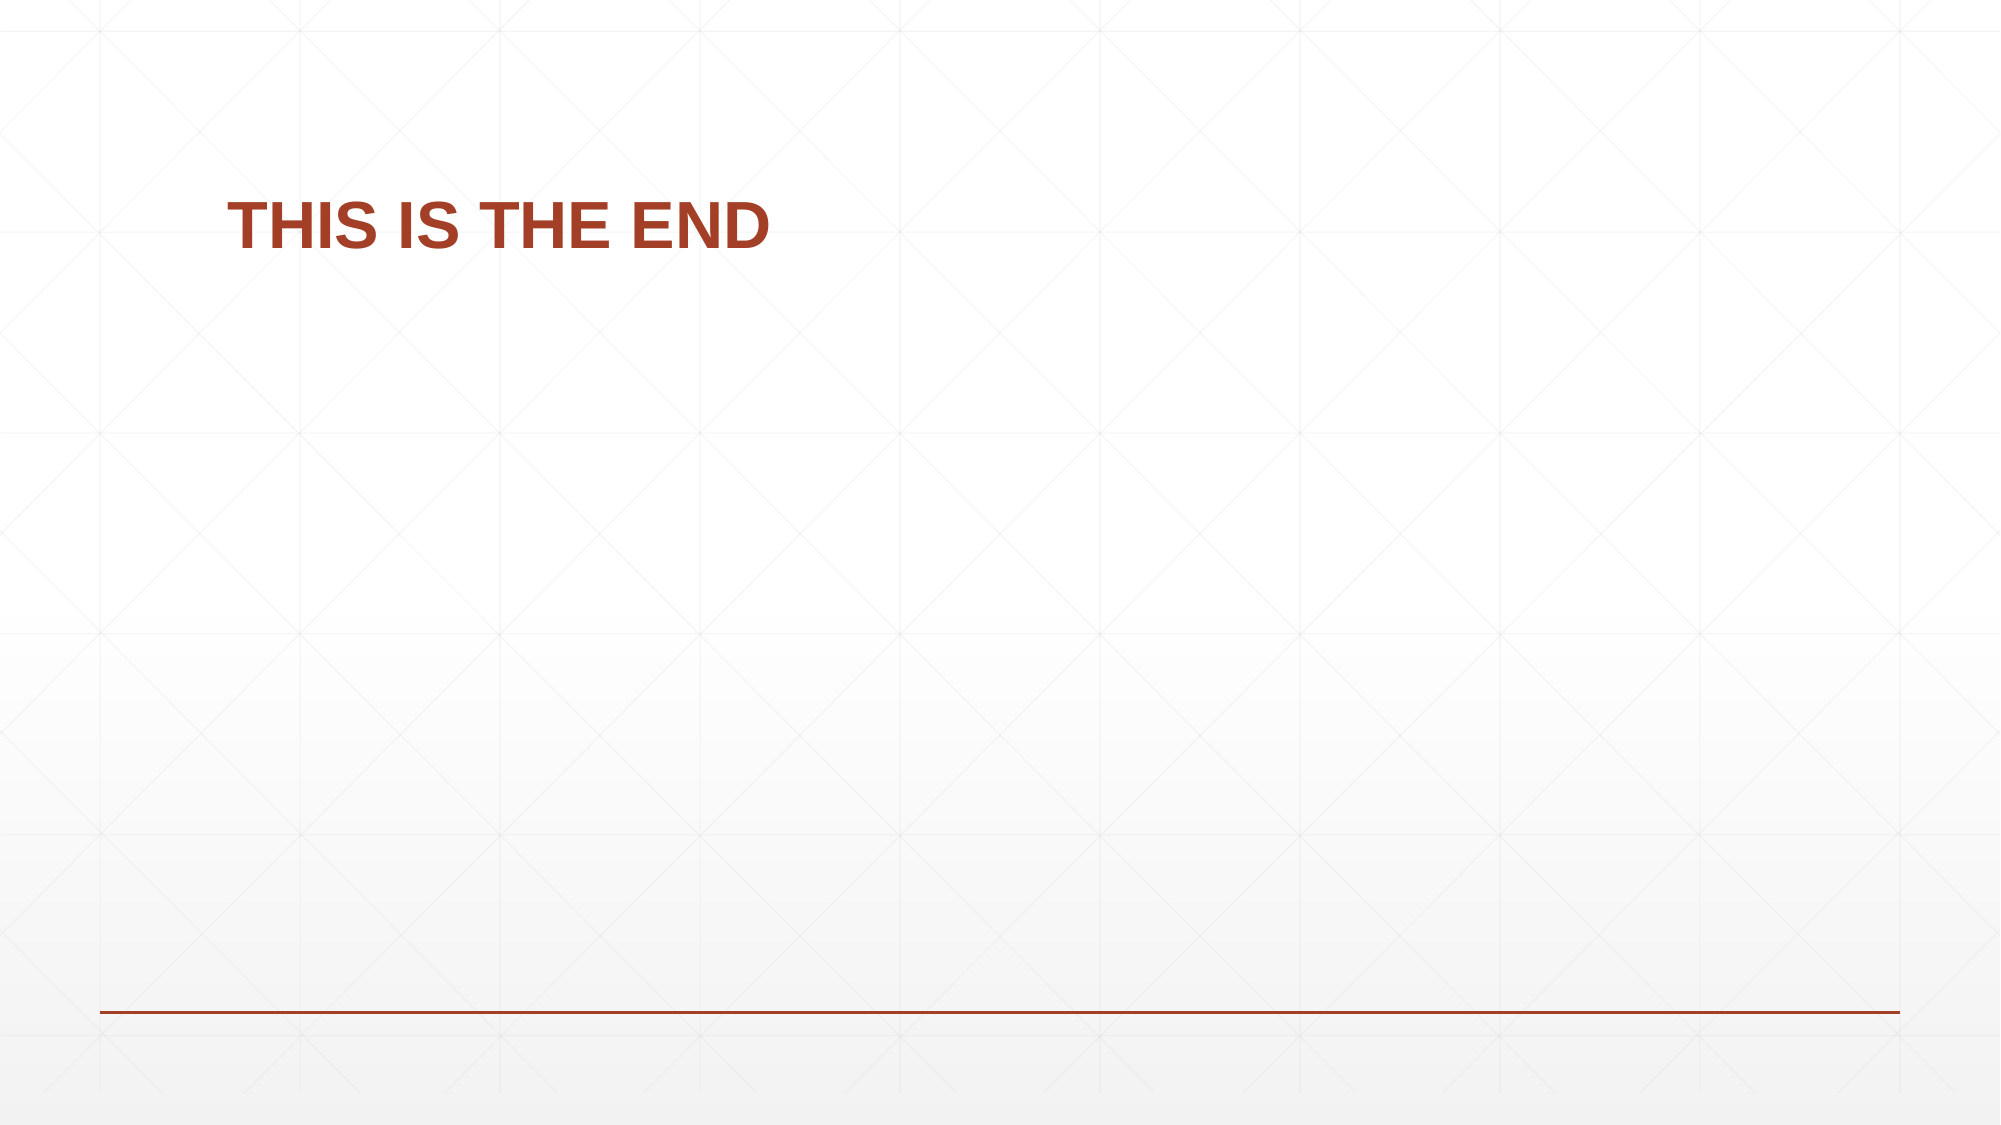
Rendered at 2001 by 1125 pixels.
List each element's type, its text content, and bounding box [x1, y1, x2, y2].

title THIS IS THE END [212, 82, 1788, 271]
